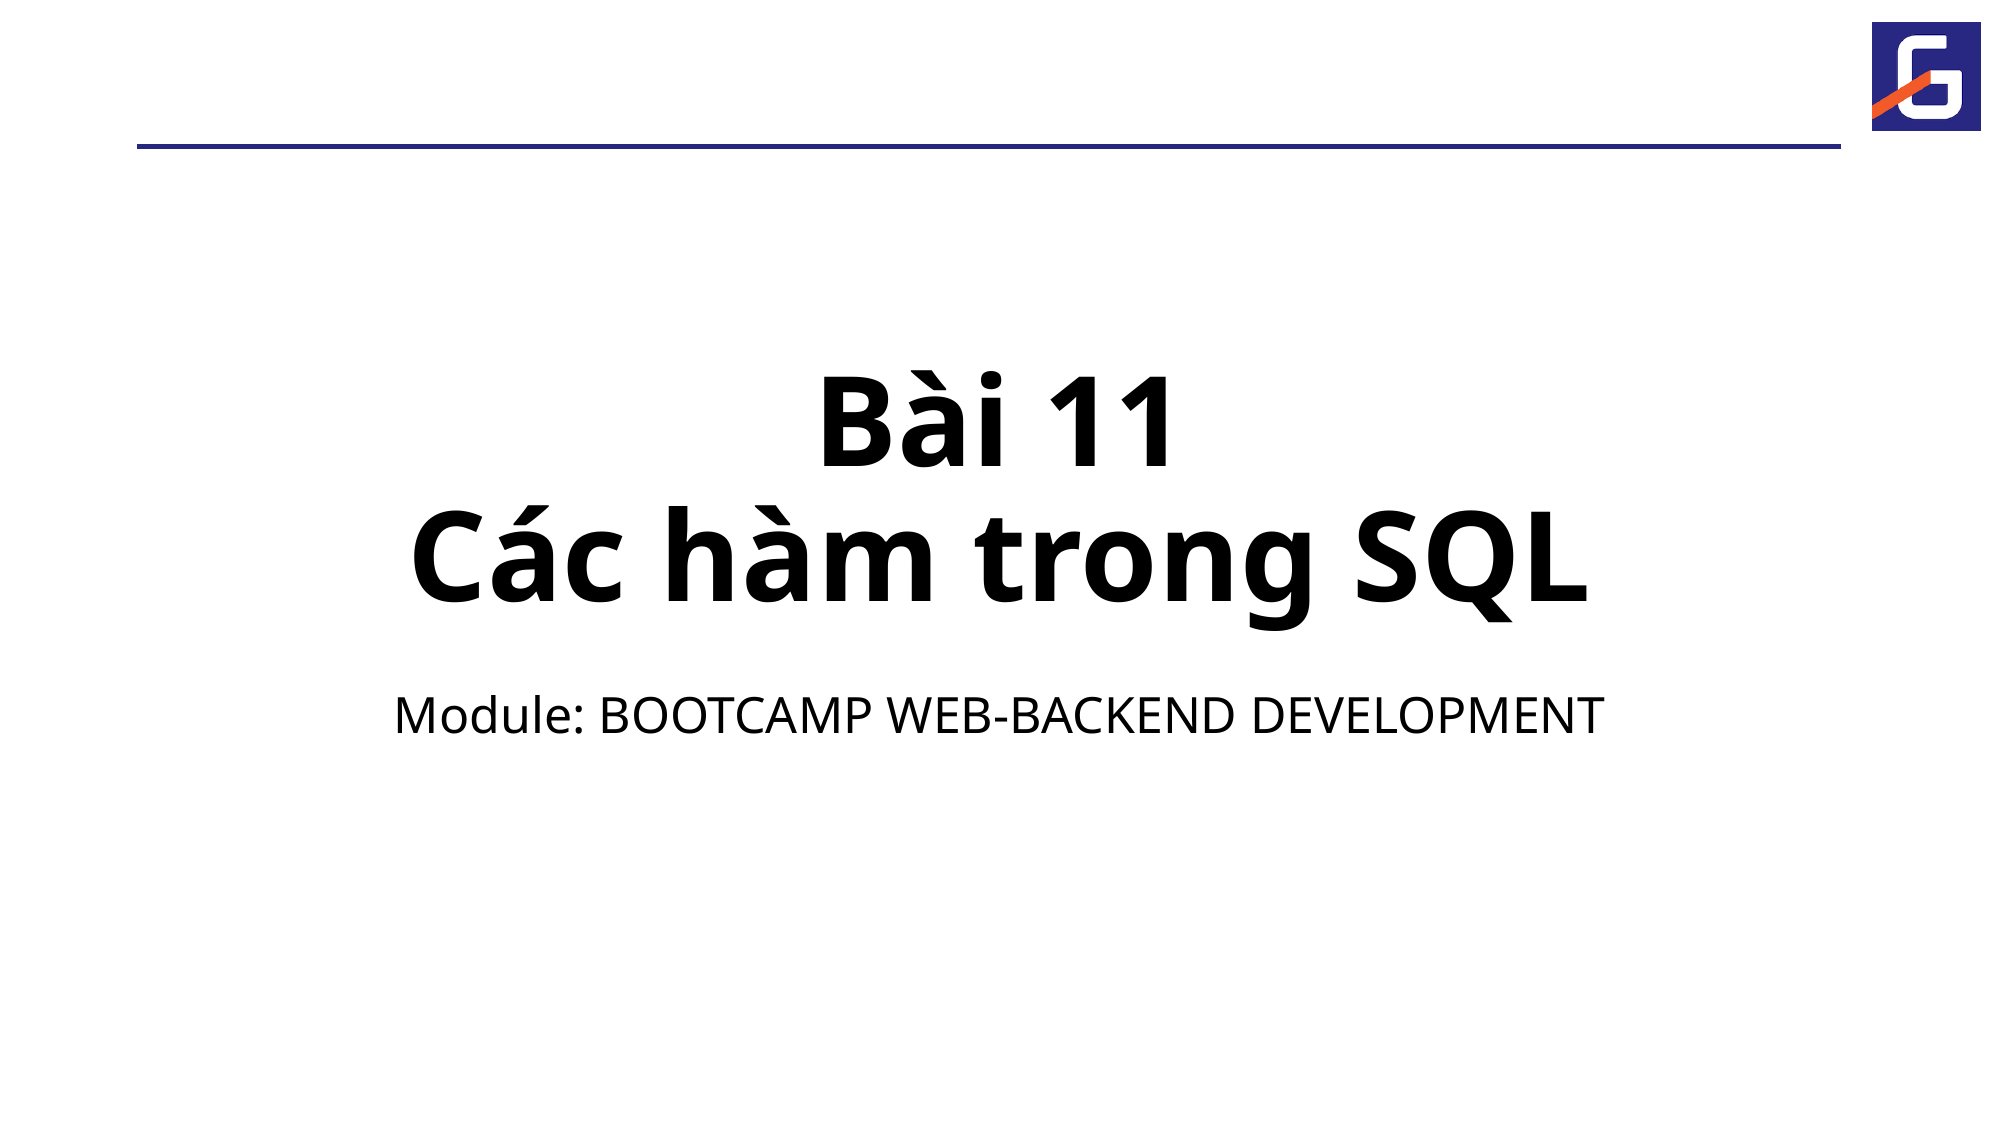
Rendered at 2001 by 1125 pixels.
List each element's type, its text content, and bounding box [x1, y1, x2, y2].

picture [1872, 22, 1981, 131]
title Bài 11 Các hàm trong SQL [131, 186, 1869, 637]
subtitle Module: BOOTCAMP WEB-BACKEND DEVELOPMENT [249, 682, 1750, 955]
